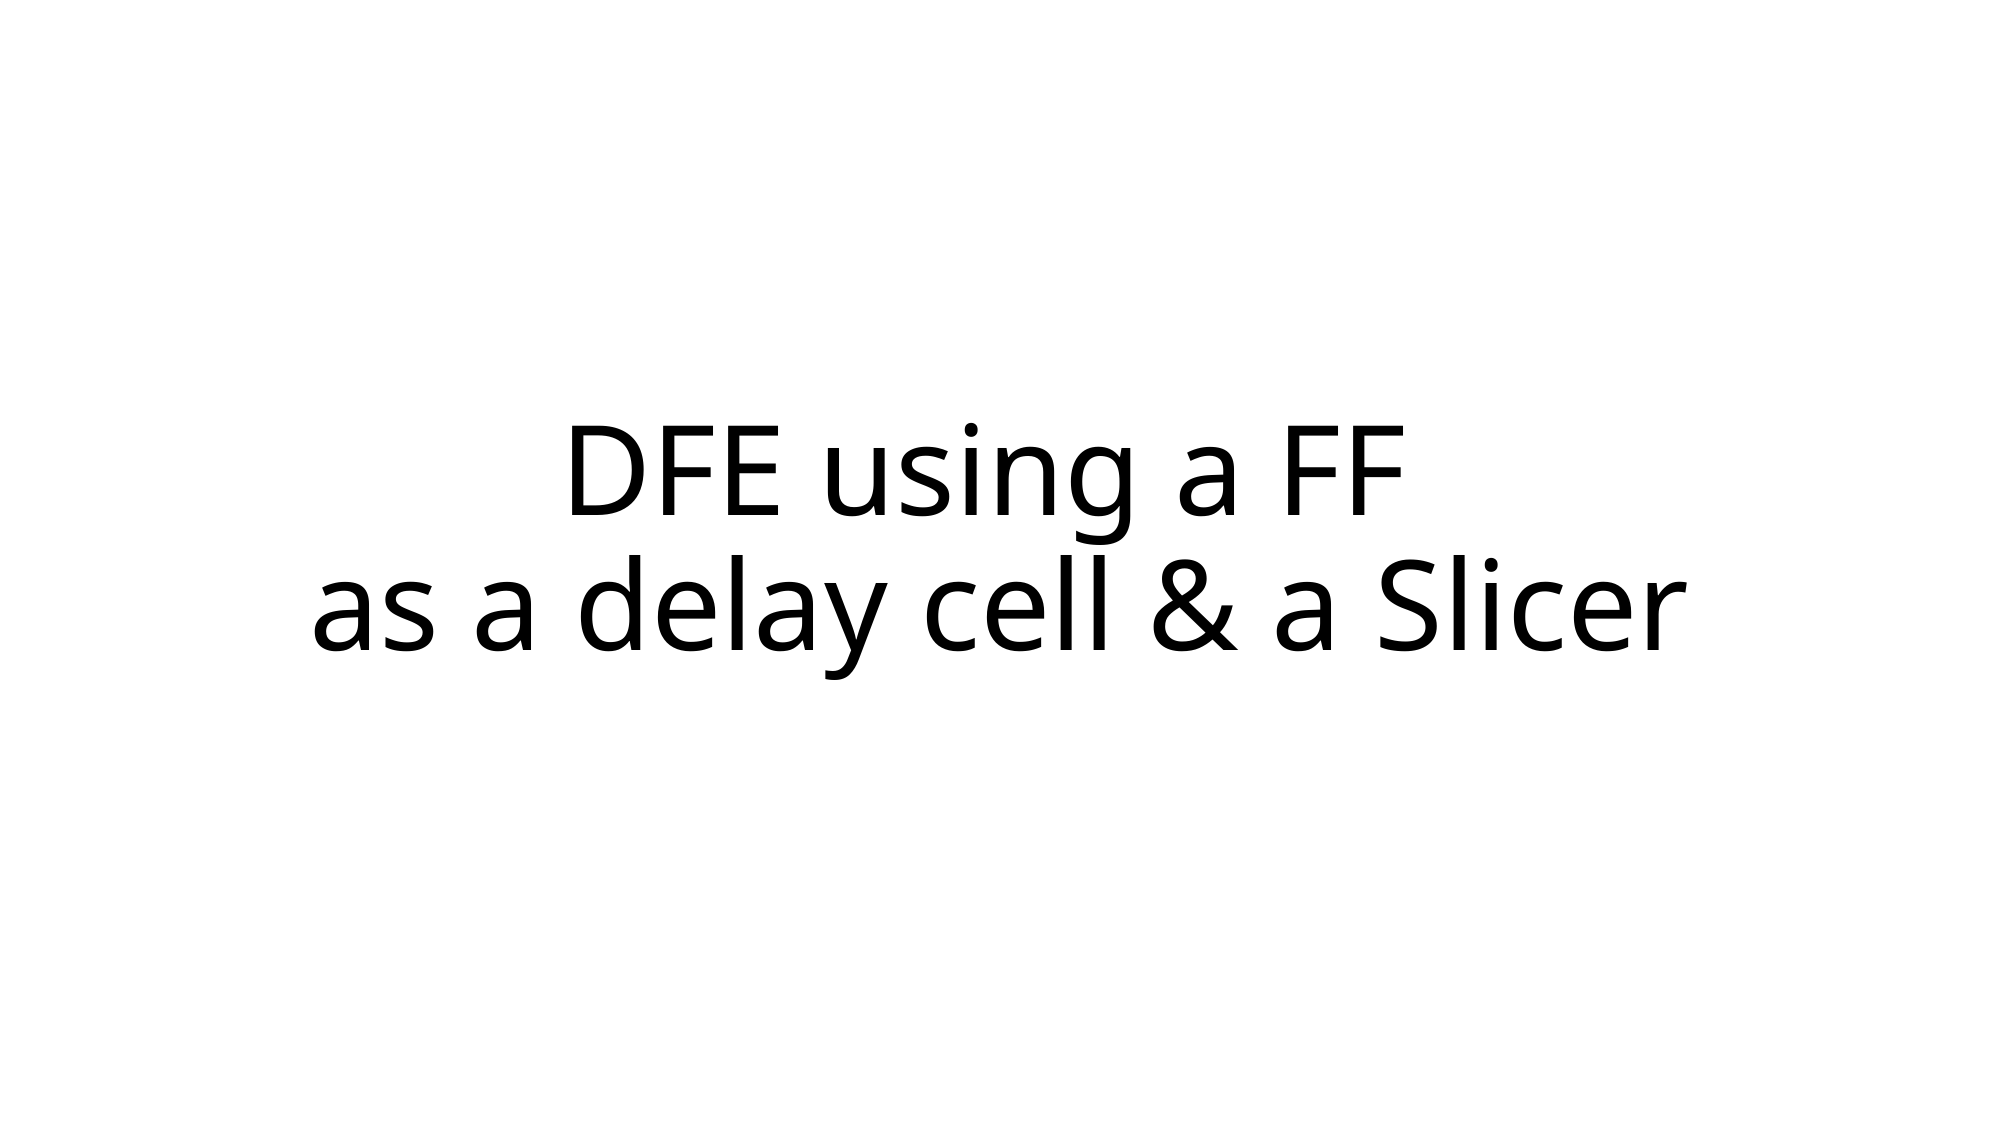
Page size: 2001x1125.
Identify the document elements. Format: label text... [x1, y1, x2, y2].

title DFE using a FF as a delay cell & a Slicer [249, 184, 1750, 685]
